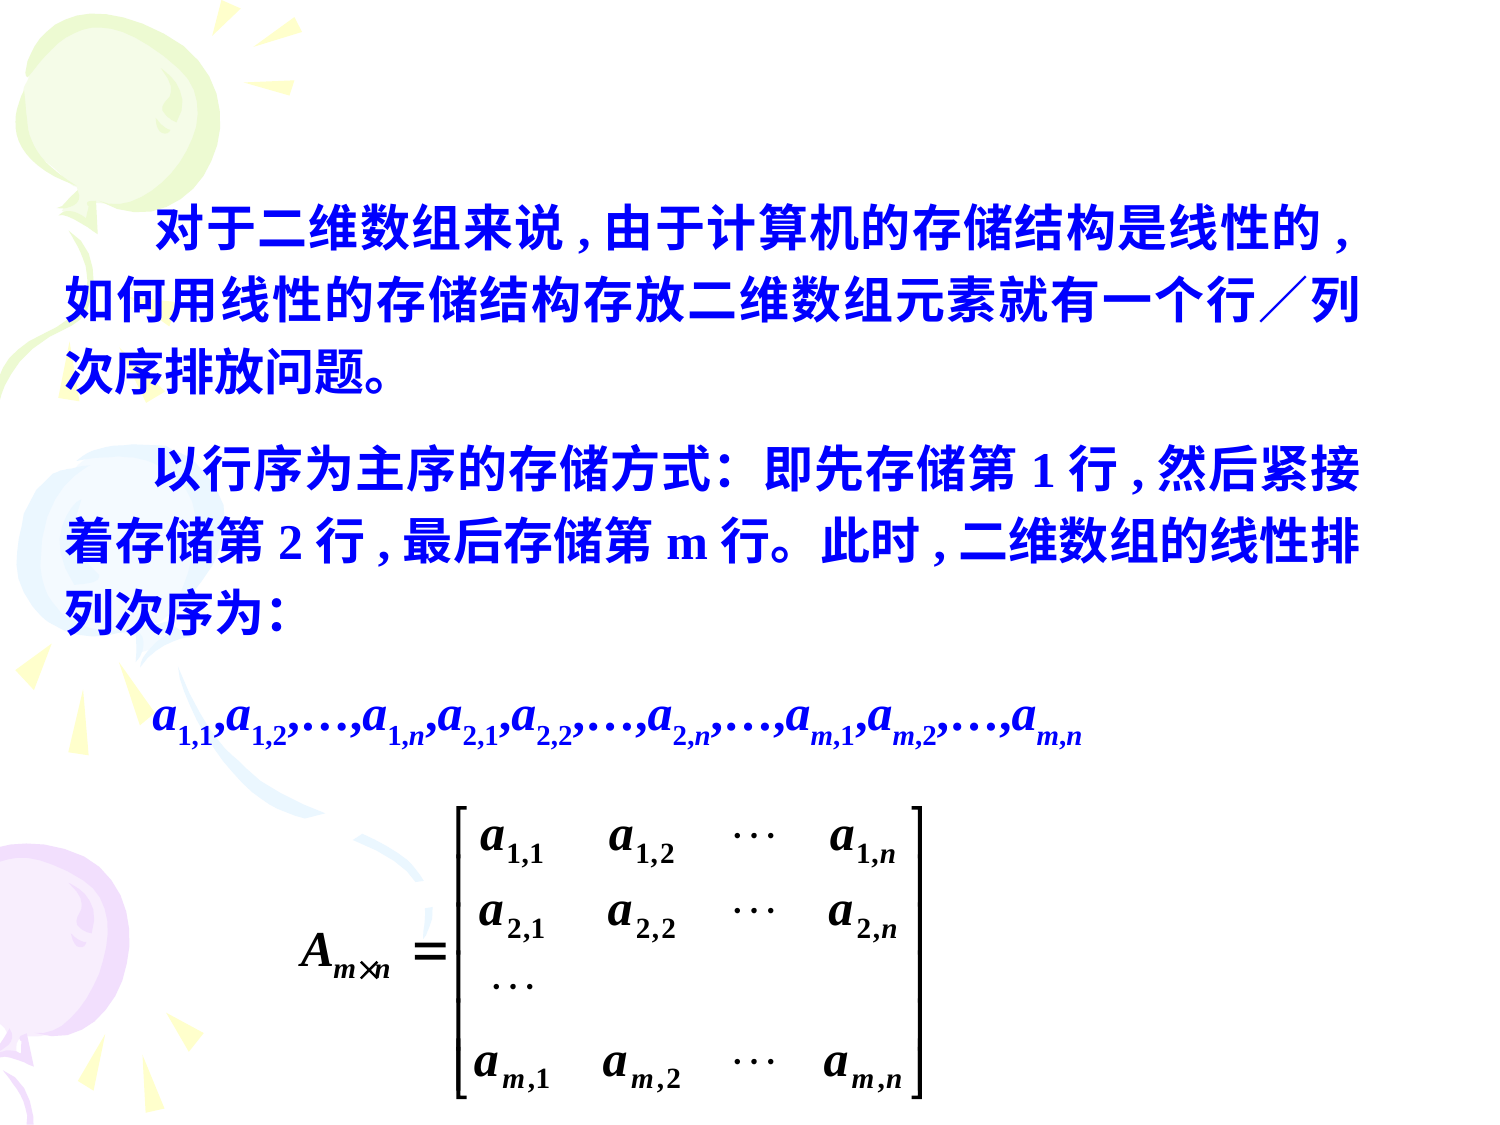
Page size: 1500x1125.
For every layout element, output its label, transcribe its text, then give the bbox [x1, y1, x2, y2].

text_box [289, 798, 941, 1109]
text_box 对于二维数组来说,由于计算机的存储结构是线性的,如何用线性的存储结构存放二维数组元素就有一个行／列次序排放问题。 以行序为主序的存储方式：即先存储第1行,然后紧接着存储第2行,最后存储第m行。此时,二维数组的线性排列次序为： a1,1,a1,2,…,a1,n,a2,1,a2,2,…,a2,n,…,am,1,am,2,…,am,n [50, 177, 1375, 760]
